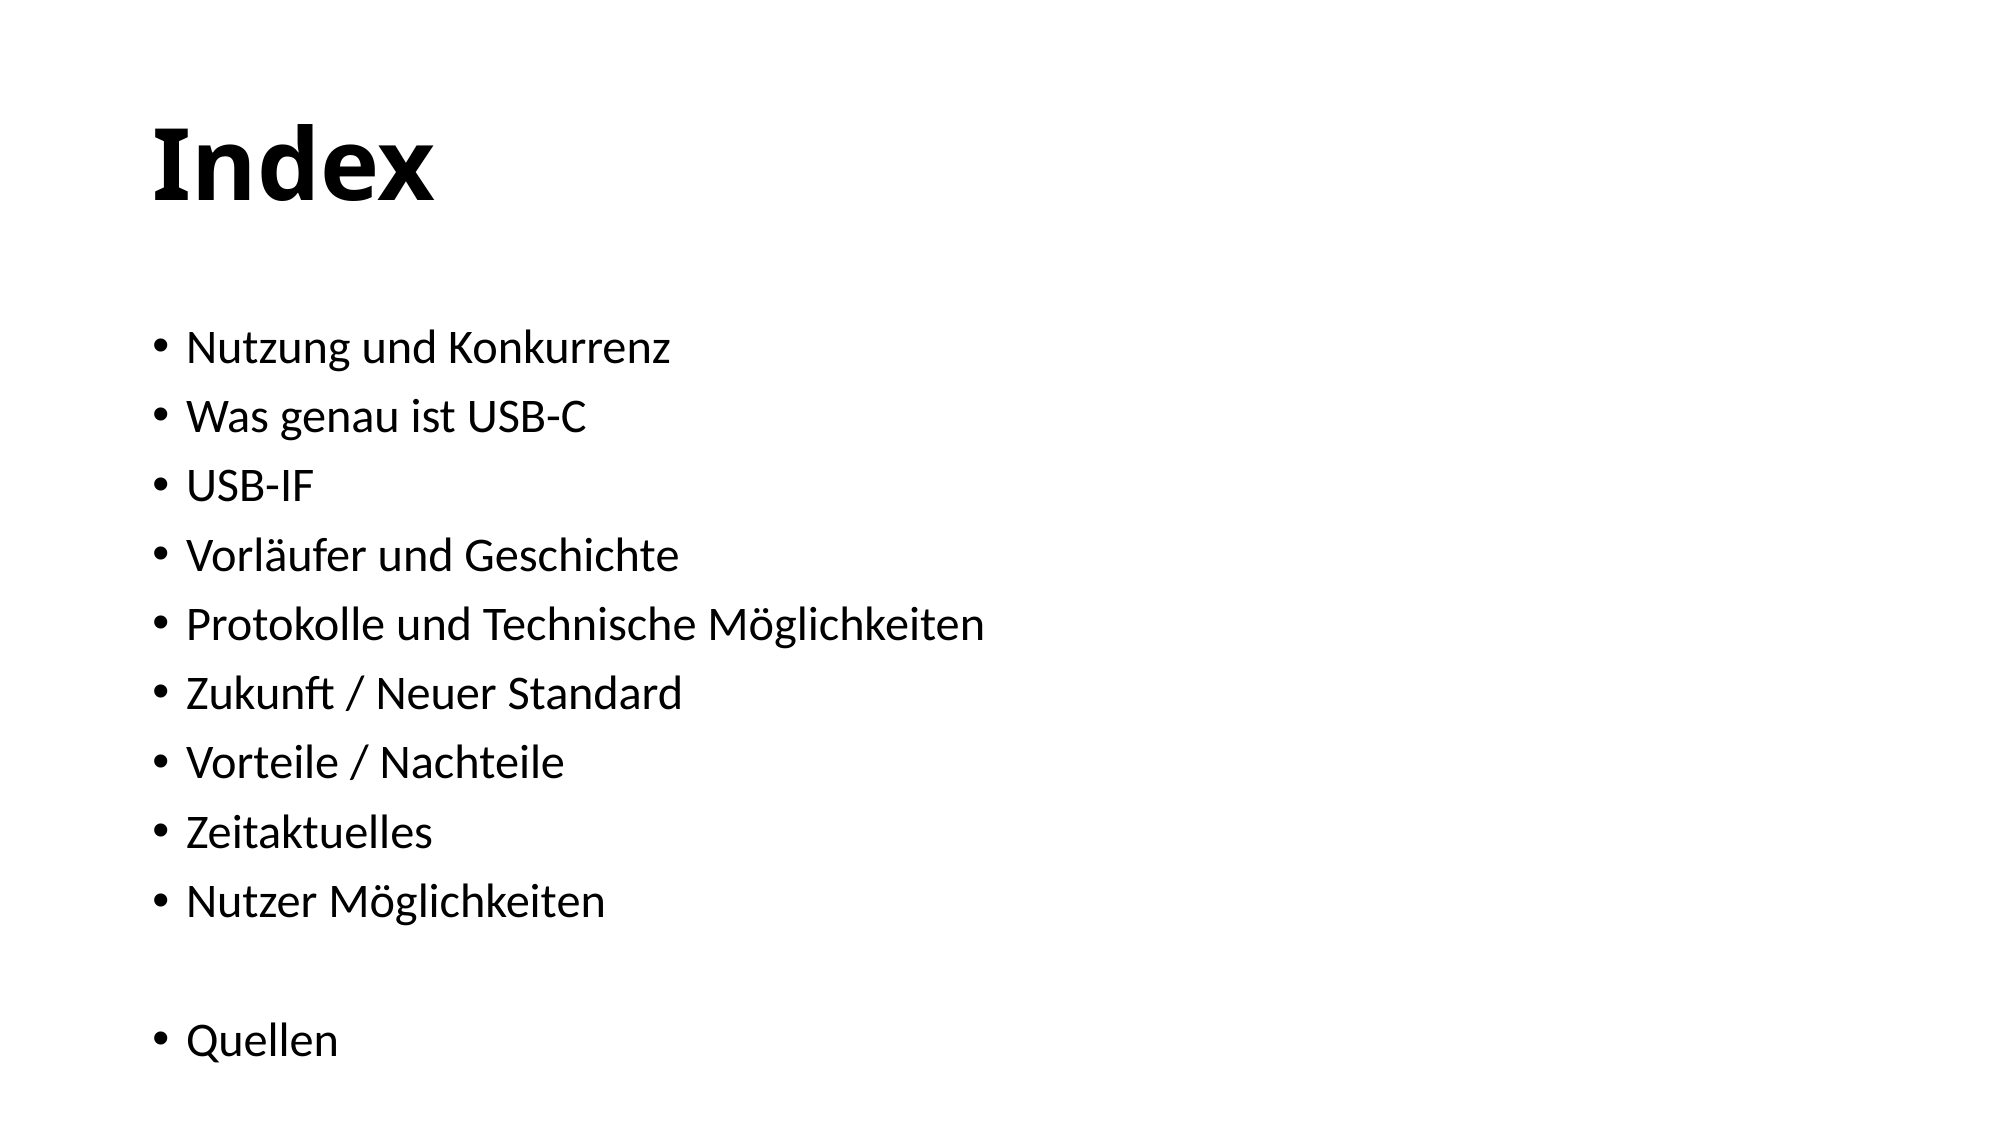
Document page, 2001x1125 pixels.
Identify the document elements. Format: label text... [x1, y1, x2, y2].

list Nutzung und Konkurrenz Was genau ist USB-C USB-IF Vorläufer und Geschichte Protokolle und Technische Möglichkeiten Zukunft / Neuer Standard Vorteile / Nachteile Zeitaktuelles Nutzer Möglichkeiten Quellen [137, 313, 1748, 1084]
title Index [137, 59, 1863, 278]
